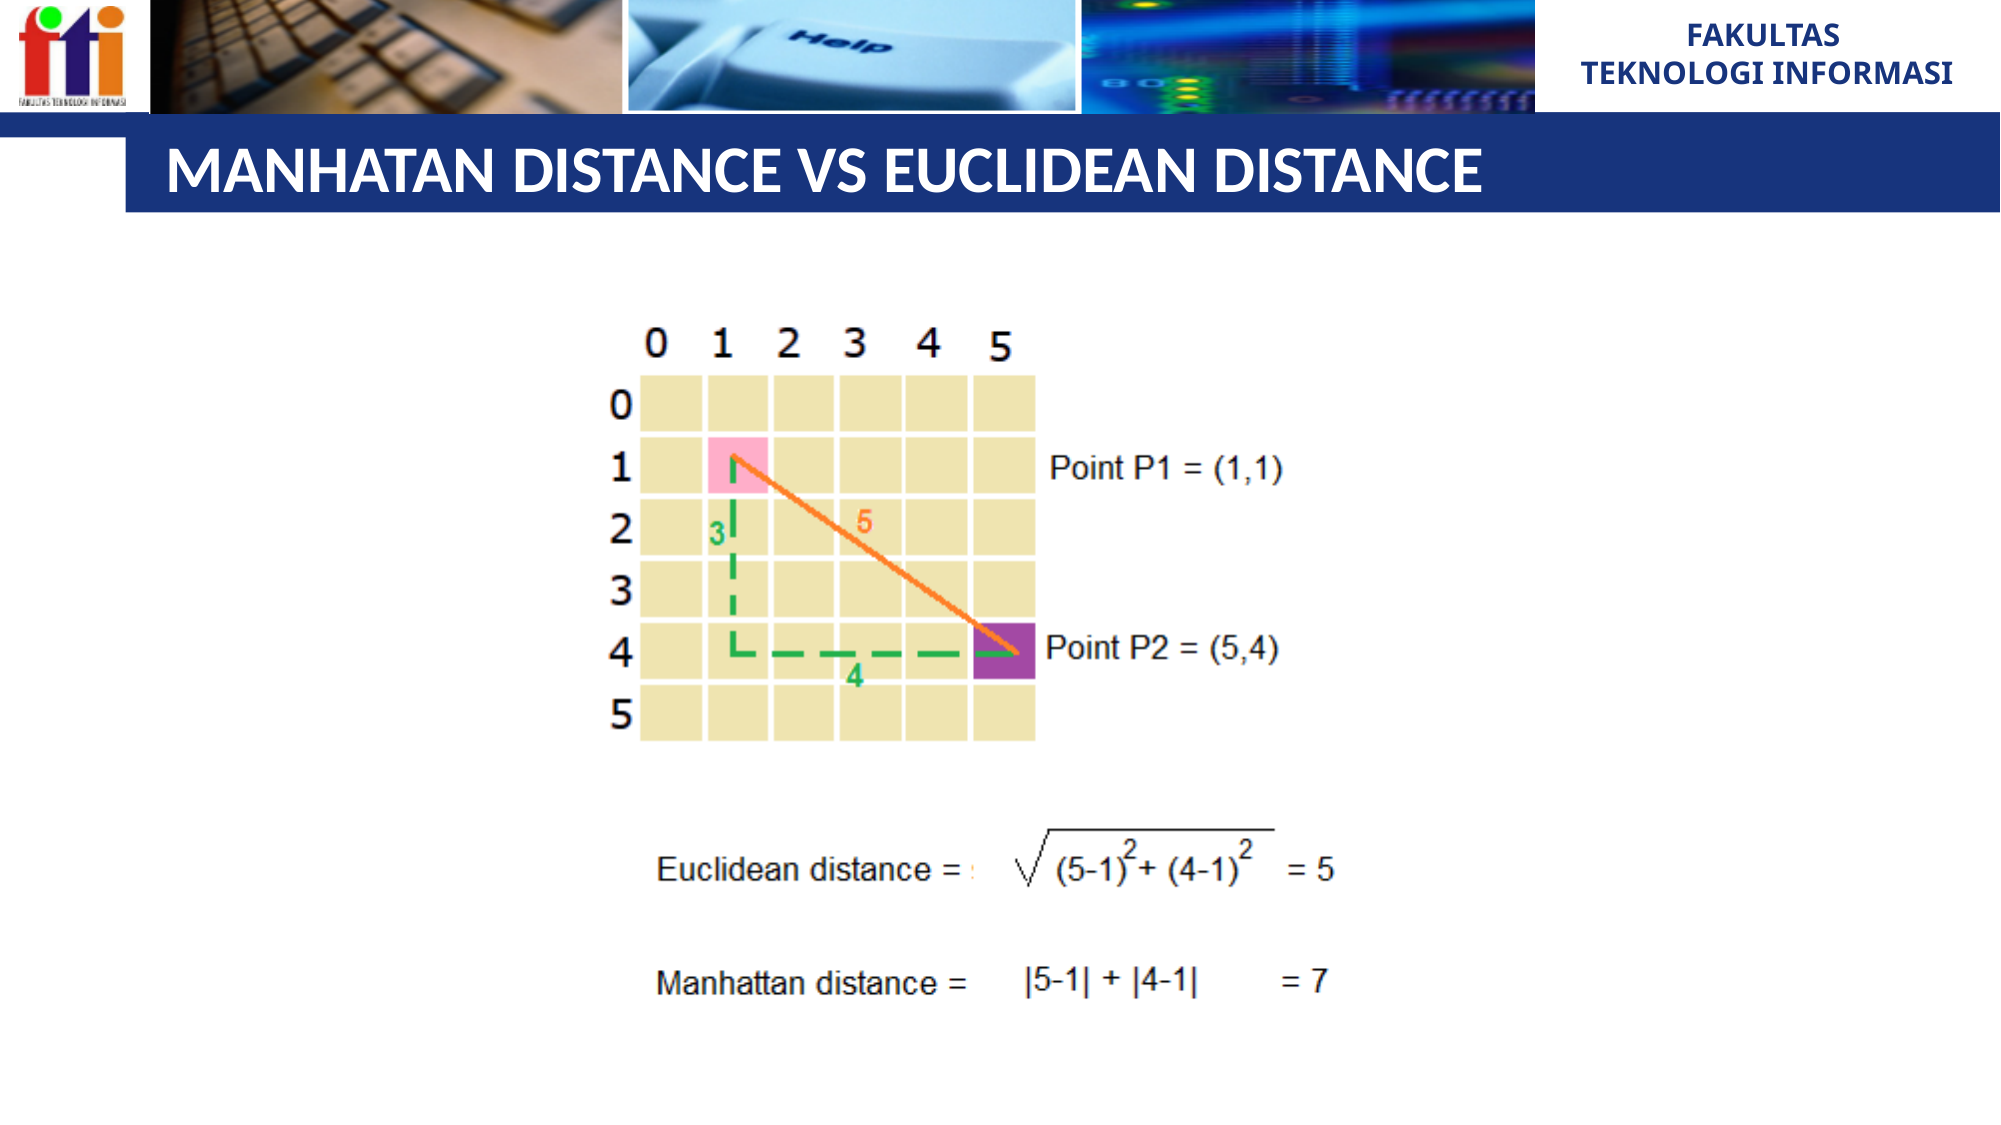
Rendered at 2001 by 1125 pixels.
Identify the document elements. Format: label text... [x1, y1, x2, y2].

picture [19, 6, 126, 106]
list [559, 300, 1372, 1041]
picture [149, 0, 1535, 114]
title MANHATAN DISTANCE VS EUCLIDEAN DISTANCE [149, 119, 1934, 213]
